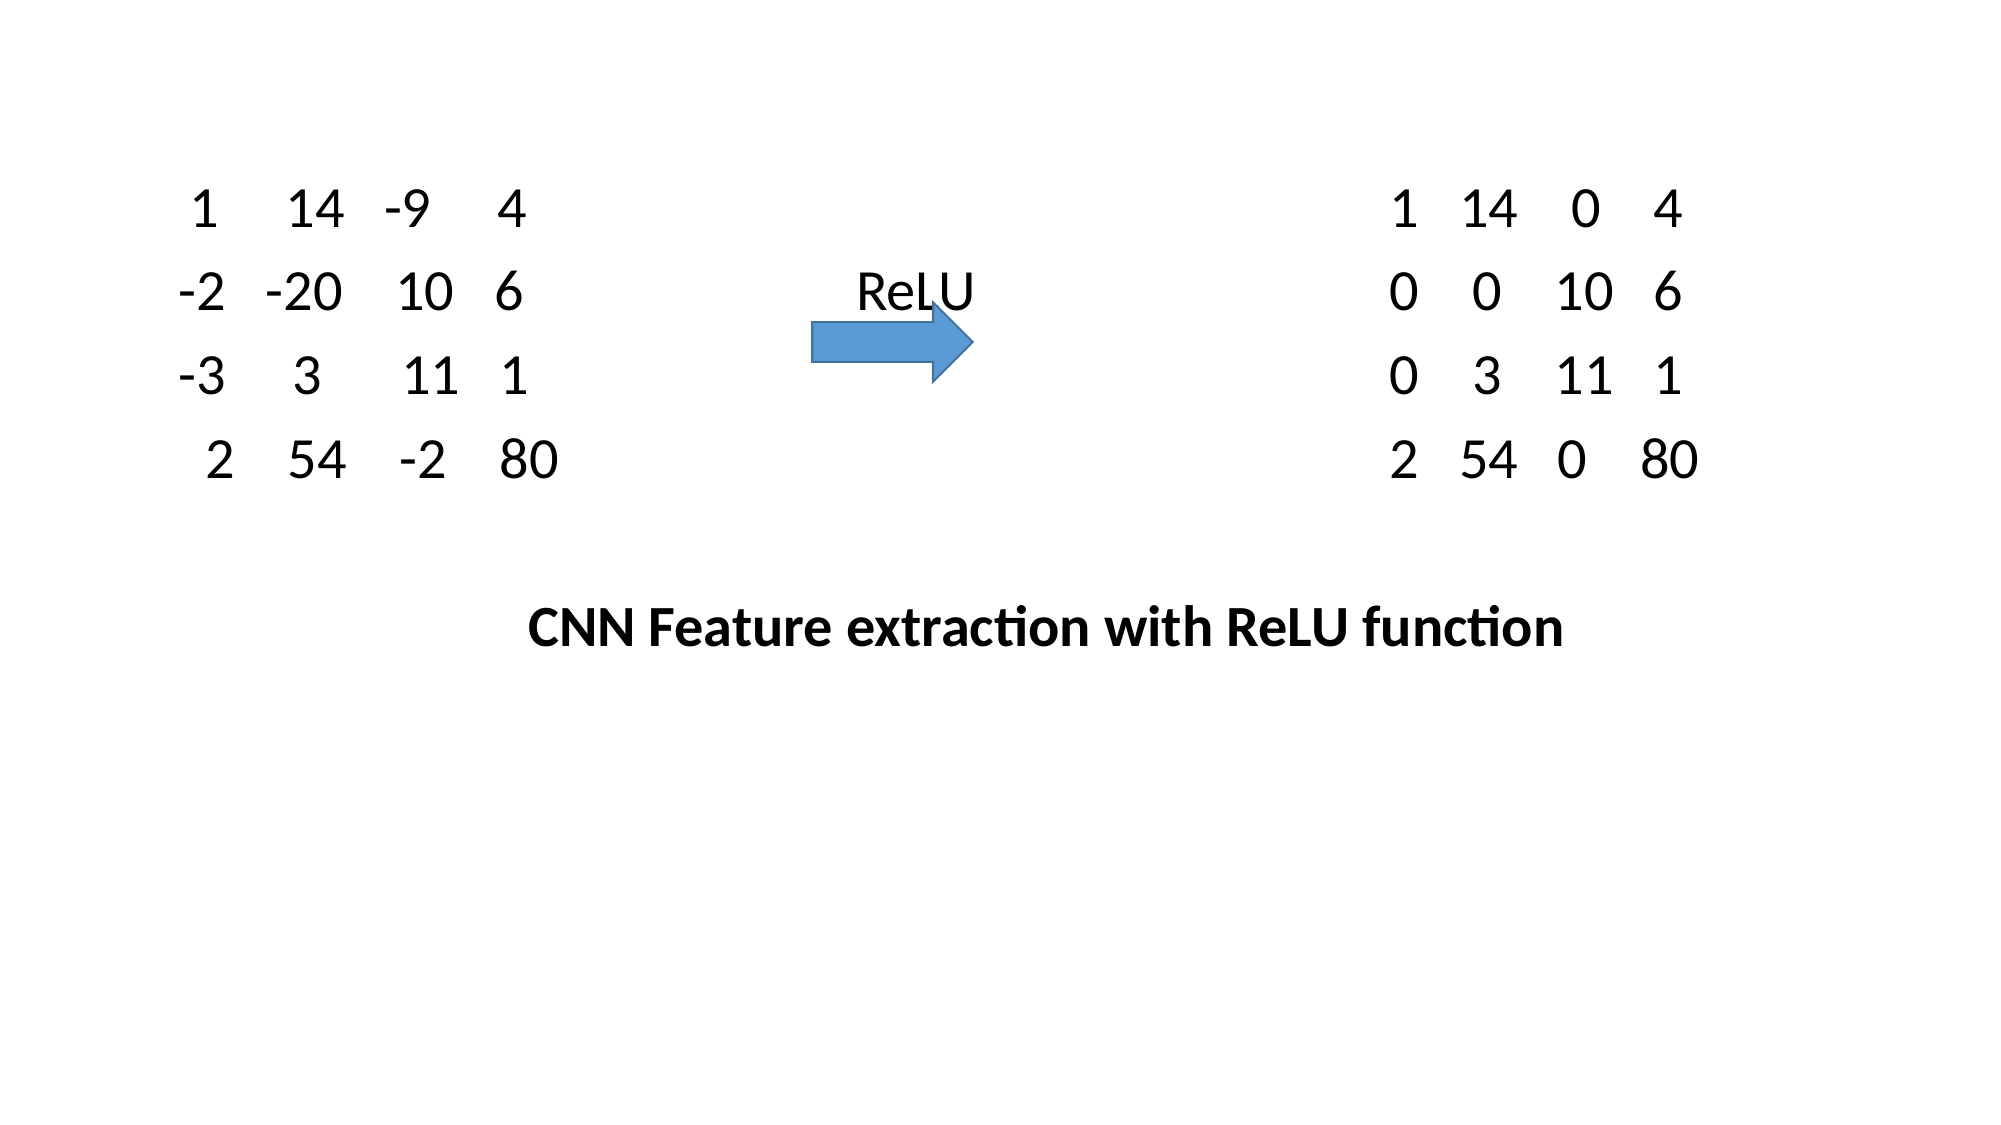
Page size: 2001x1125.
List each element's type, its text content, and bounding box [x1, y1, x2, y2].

list 1 14 -9 4 1 14 0 4 -2 -20 10 6 ReLU 0 0 10 6 -3 3 11 1 0 3 11 1 2 54 -2 80 2 54 0 80 CNN Feature extraction with ReLU function [137, 78, 1863, 1014]
text_box [811, 299, 975, 385]
